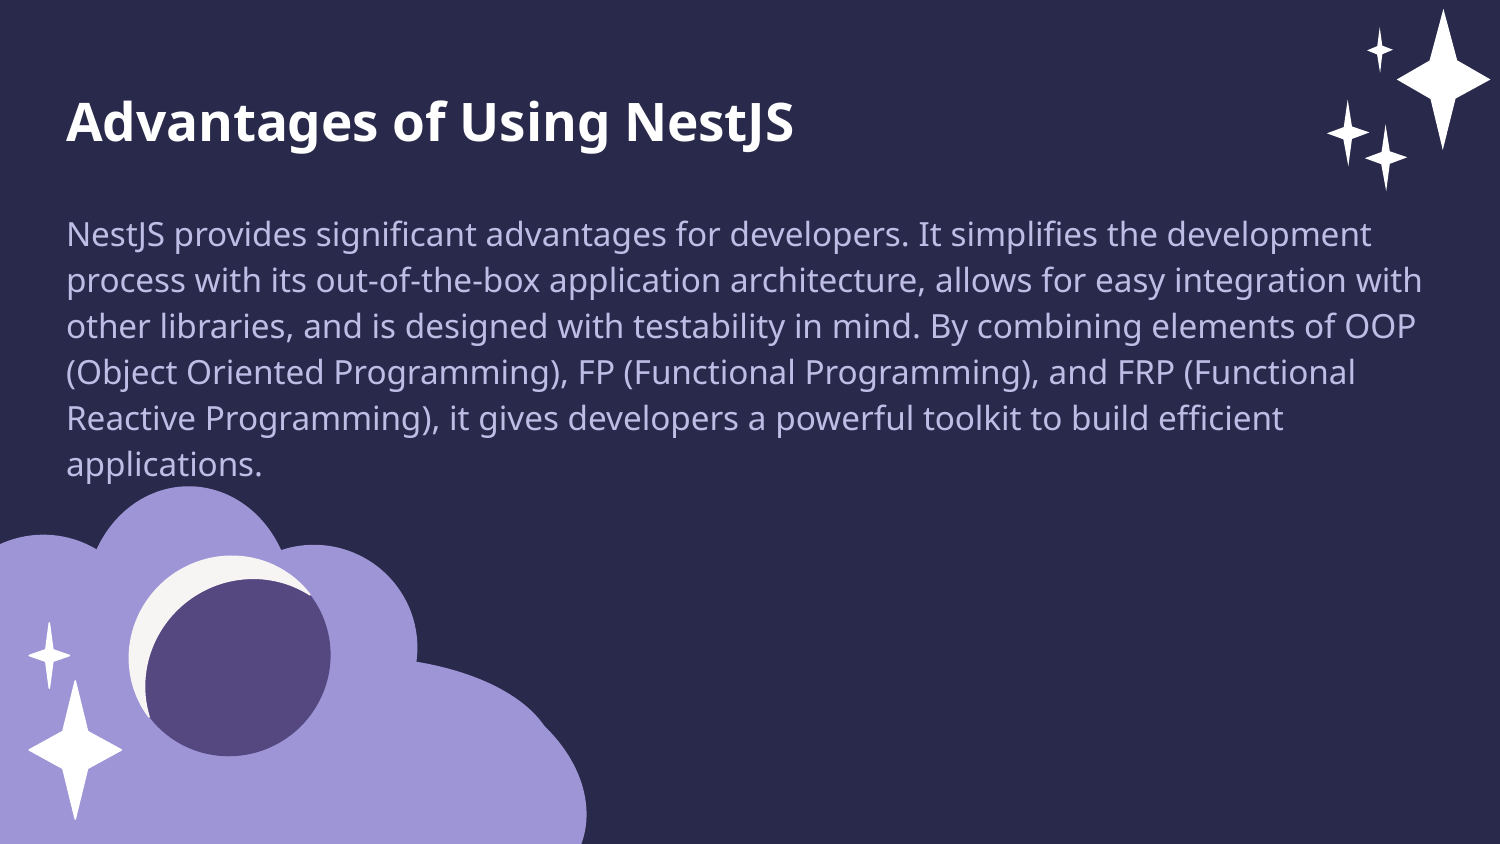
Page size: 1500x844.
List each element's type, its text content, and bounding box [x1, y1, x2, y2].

text_box NestJS provides significant advantages for developers. It simplifies the development process with its out-of-the-box application architecture, allows for easy integration with other libraries, and is designed with testability in mind. By combining elements of OOP (Object Oriented Programming), FP (Functional Programming), and FRP (Functional Reactive Programming), it gives developers a powerful toolkit to build efficient applications. [51, 192, 1449, 465]
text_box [0, 486, 621, 844]
text_box Advantages of Using NestJS [51, 72, 1321, 167]
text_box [1326, 8, 1491, 192]
